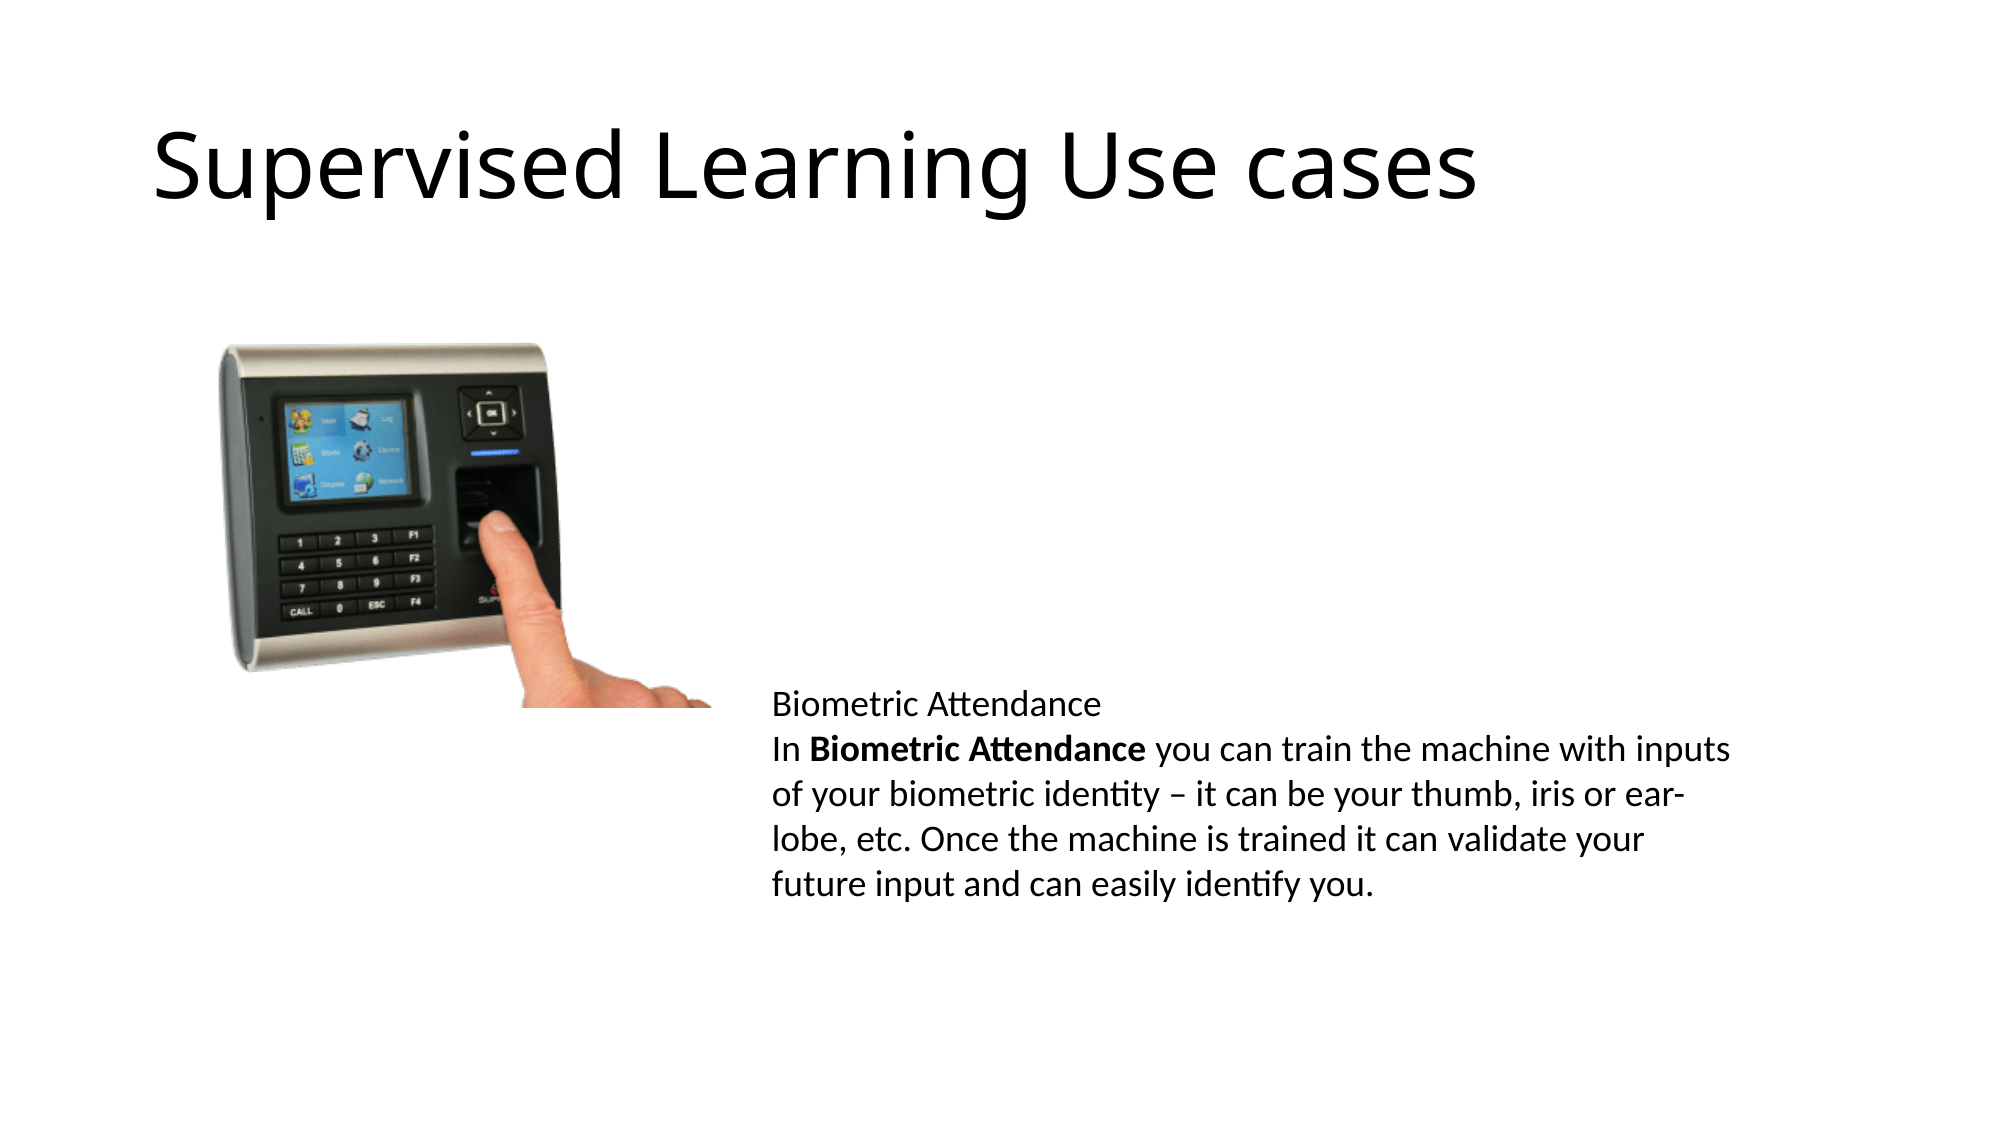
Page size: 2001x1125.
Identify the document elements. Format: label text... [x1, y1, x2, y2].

title Supervised Learning Use cases [137, 59, 1863, 278]
picture [202, 331, 714, 708]
text_box Biometric Attendance In Biometric Attendance you can train the machine with inputs of your biometric identity – it can be your thumb, iris or ear-lobe, etc. Once the machine is trained it can validate your future input and can easily identify you. [757, 671, 1758, 911]
